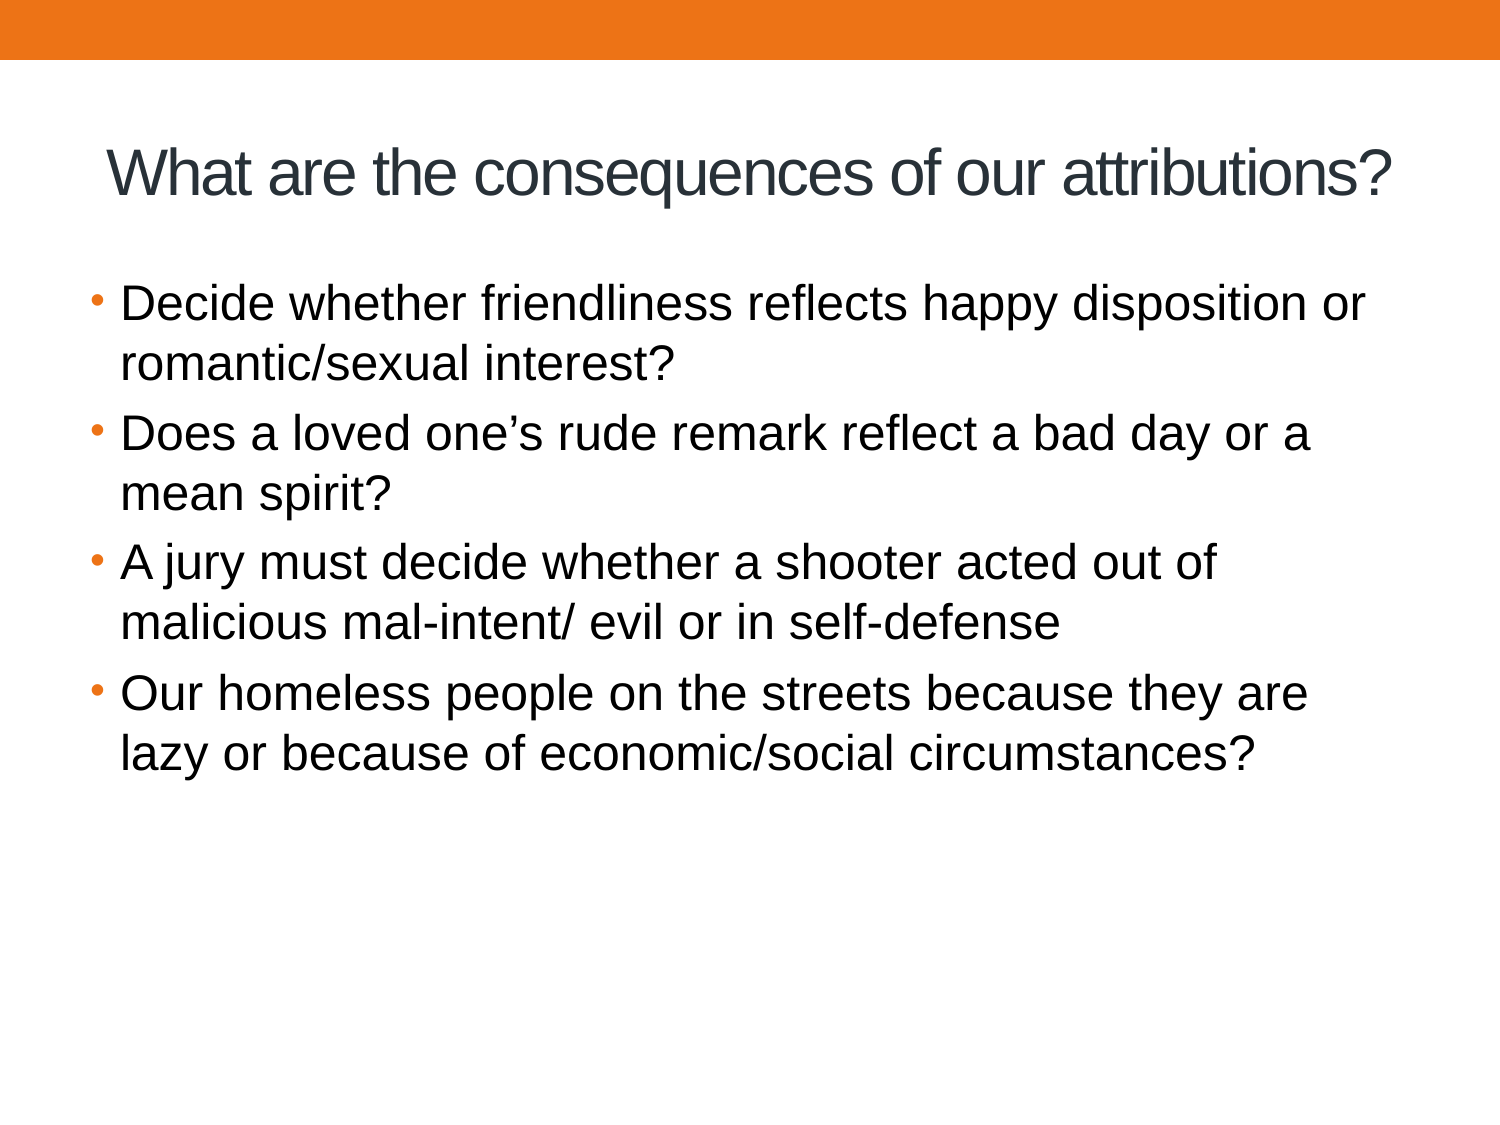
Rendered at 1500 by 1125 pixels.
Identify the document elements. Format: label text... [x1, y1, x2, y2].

list Decide whether friendliness reflects happy disposition or romantic/sexual interest? Does a loved one’s rude remark reflect a bad day or a mean spirit? A jury must decide whether a shooter acted out of malicious mal-intent/ evil or in self-defense Our homeless people on the streets because they are lazy or because of economic/social circumstances? [75, 262, 1425, 1063]
title What are the consequences of our attributions? [75, 87, 1425, 250]
